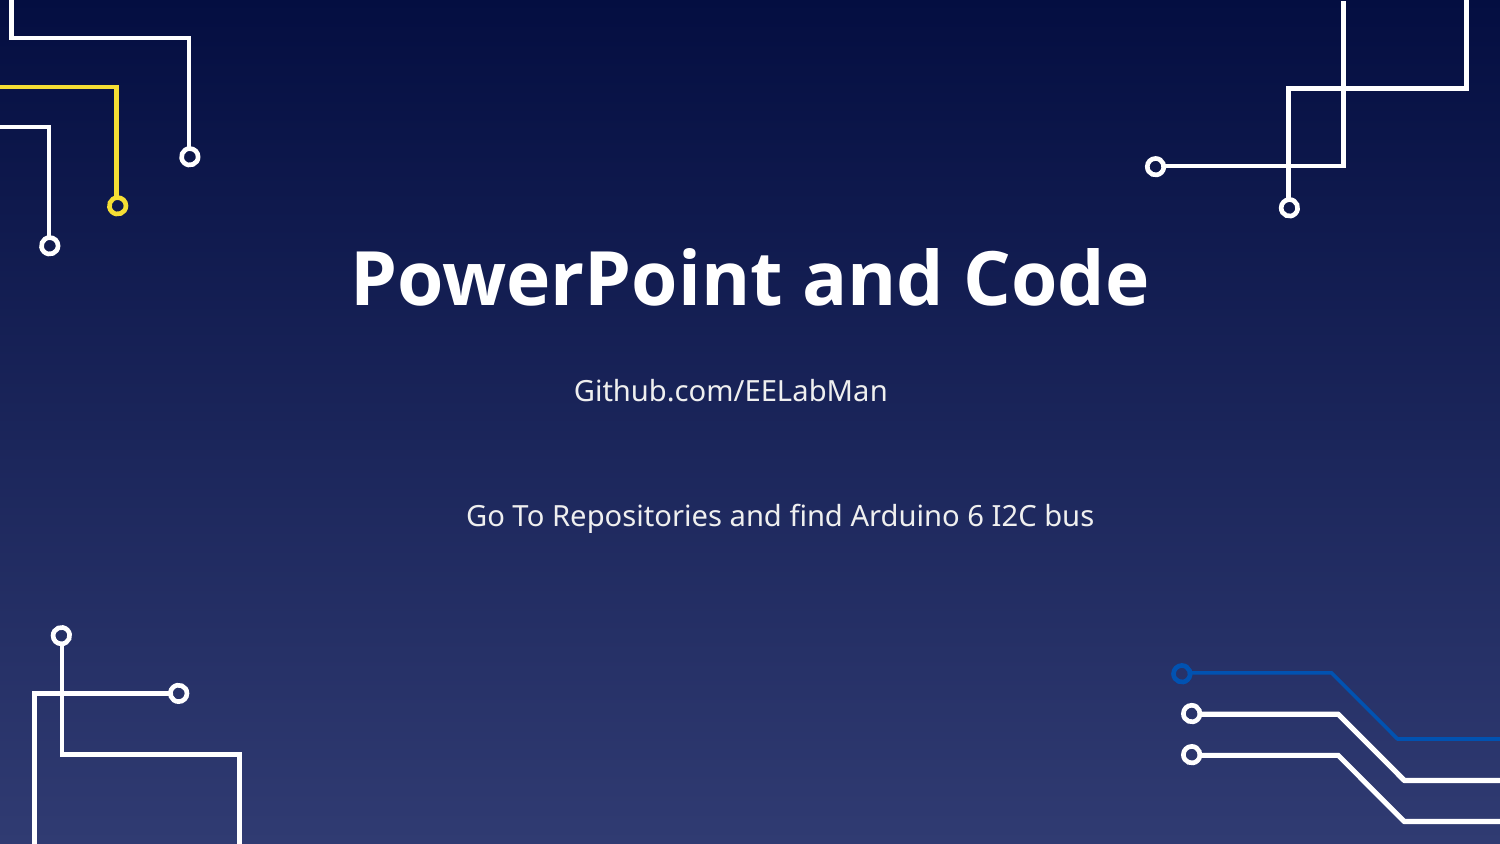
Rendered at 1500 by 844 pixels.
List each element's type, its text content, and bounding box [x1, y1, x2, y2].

text_box Go To Repositories and find Arduino 6 I2C bus [381, 479, 1157, 549]
title PowerPoint and Code [290, 225, 1210, 327]
subtitle Github.com/EELabMan [381, 355, 1058, 425]
